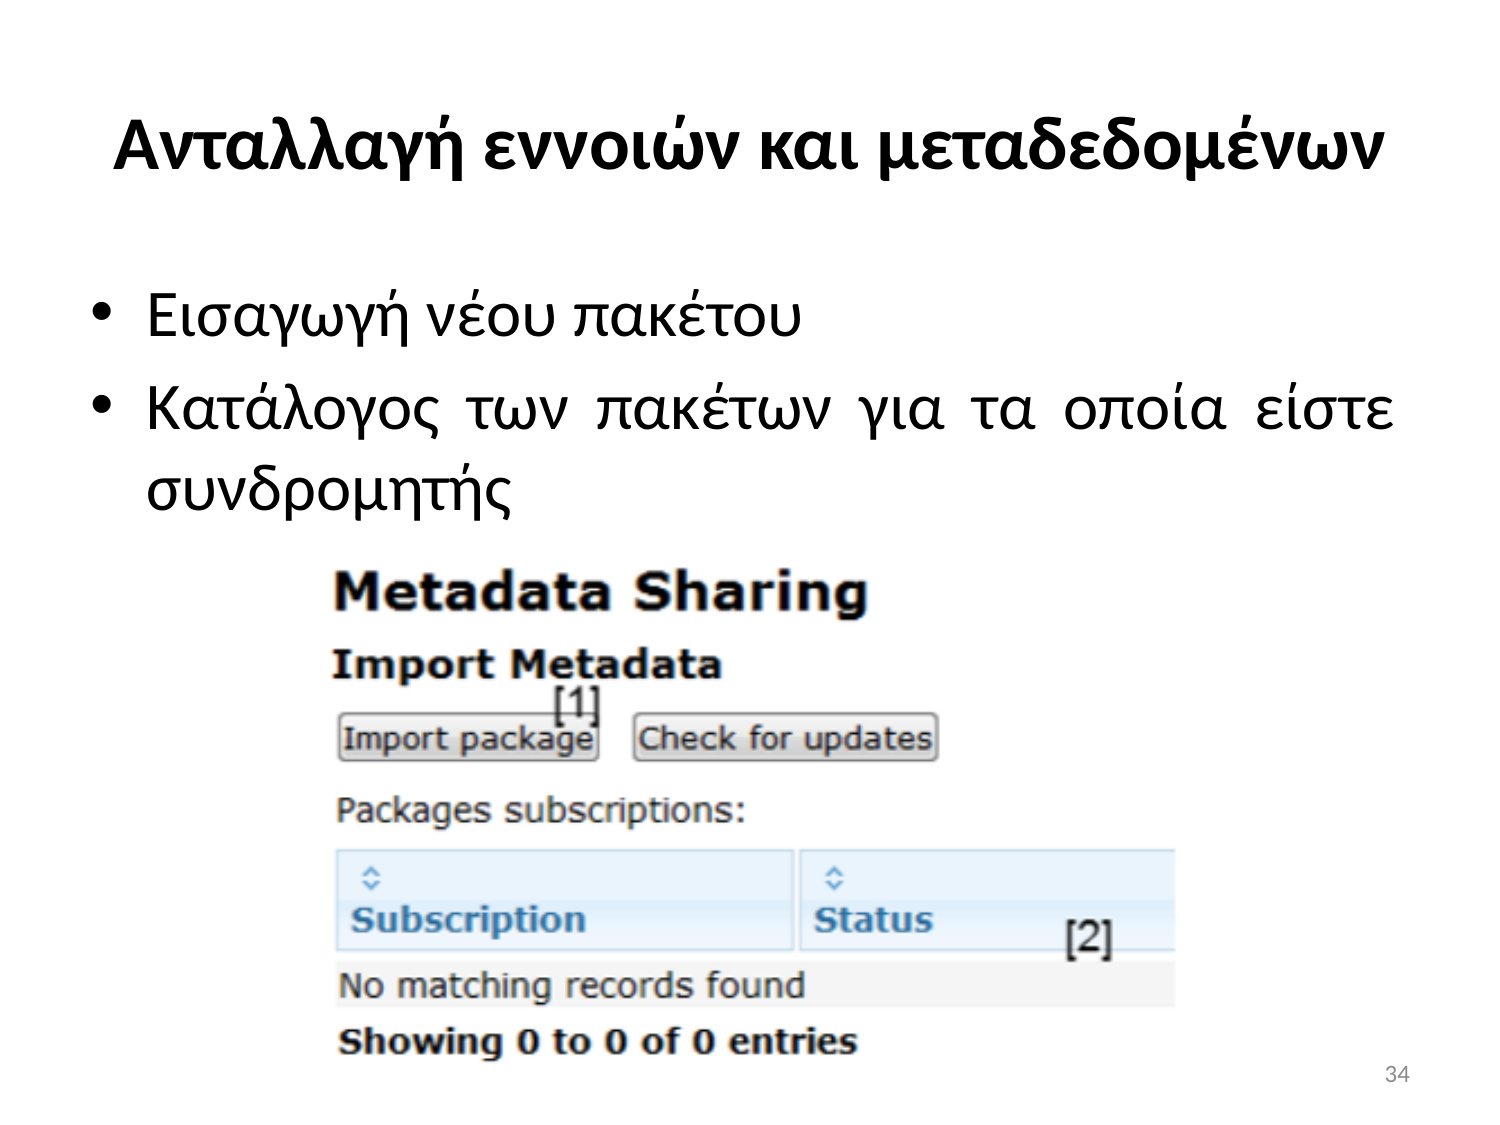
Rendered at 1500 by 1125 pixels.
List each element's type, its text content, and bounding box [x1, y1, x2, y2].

picture [312, 562, 1193, 1067]
slide_number 34 [1074, 1042, 1425, 1103]
title Aνταλλαγή εννοιών και μεταδεδομένων [75, 45, 1425, 233]
list Εισαγωγή νέου πακέτου Κατάλογος των πακέτων για τα οποία είστε συνδρομητής [75, 262, 1412, 1005]
